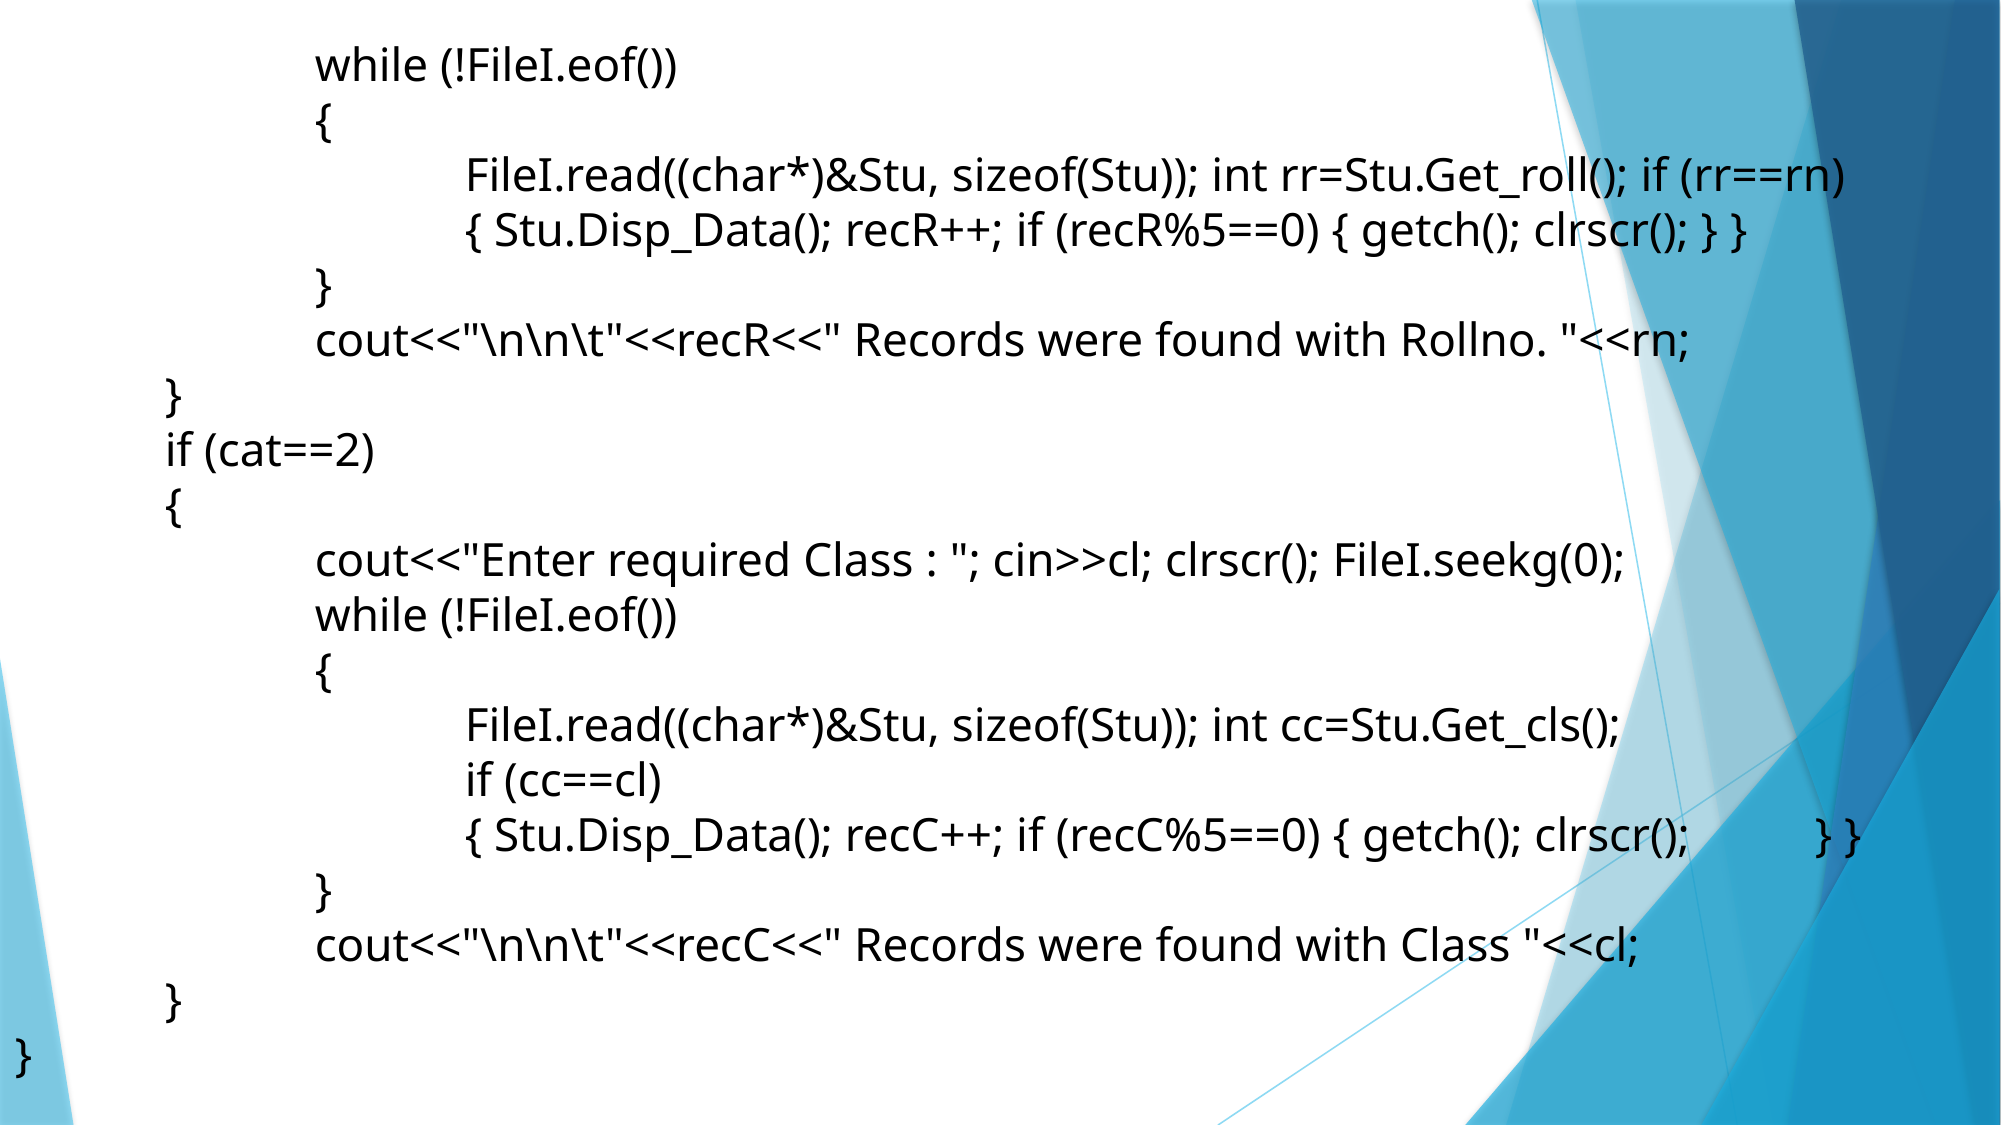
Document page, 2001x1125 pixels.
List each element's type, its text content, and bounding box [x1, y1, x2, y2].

text_box while (!FileI.eof()) { FileI.read((char*)&Stu, sizeof(Stu)); int rr=Stu.Get_roll(); if (rr==rn) { Stu.Disp_Data(); recR++; if (recR%5==0) { getch(); clrscr(); } } } cout<<"\n\n\t"<<recR<<" Records were found with Rollno. "<<rn; } if (cat==2) { cout<<"Enter required Class : "; cin>>cl; clrscr(); FileI.seekg(0); while (!FileI.eof()) { FileI.read((char*)&Stu, sizeof(Stu)); int cc=Stu.Get_cls(); if (cc==cl) { Stu.Disp_Data(); recC++; if (recC%5==0) { getch(); clrscr(); } } } cout<<"\n\n\t"<<recC<<" Records were found with Class "<<cl; } } [0, 28, 2000, 1088]
